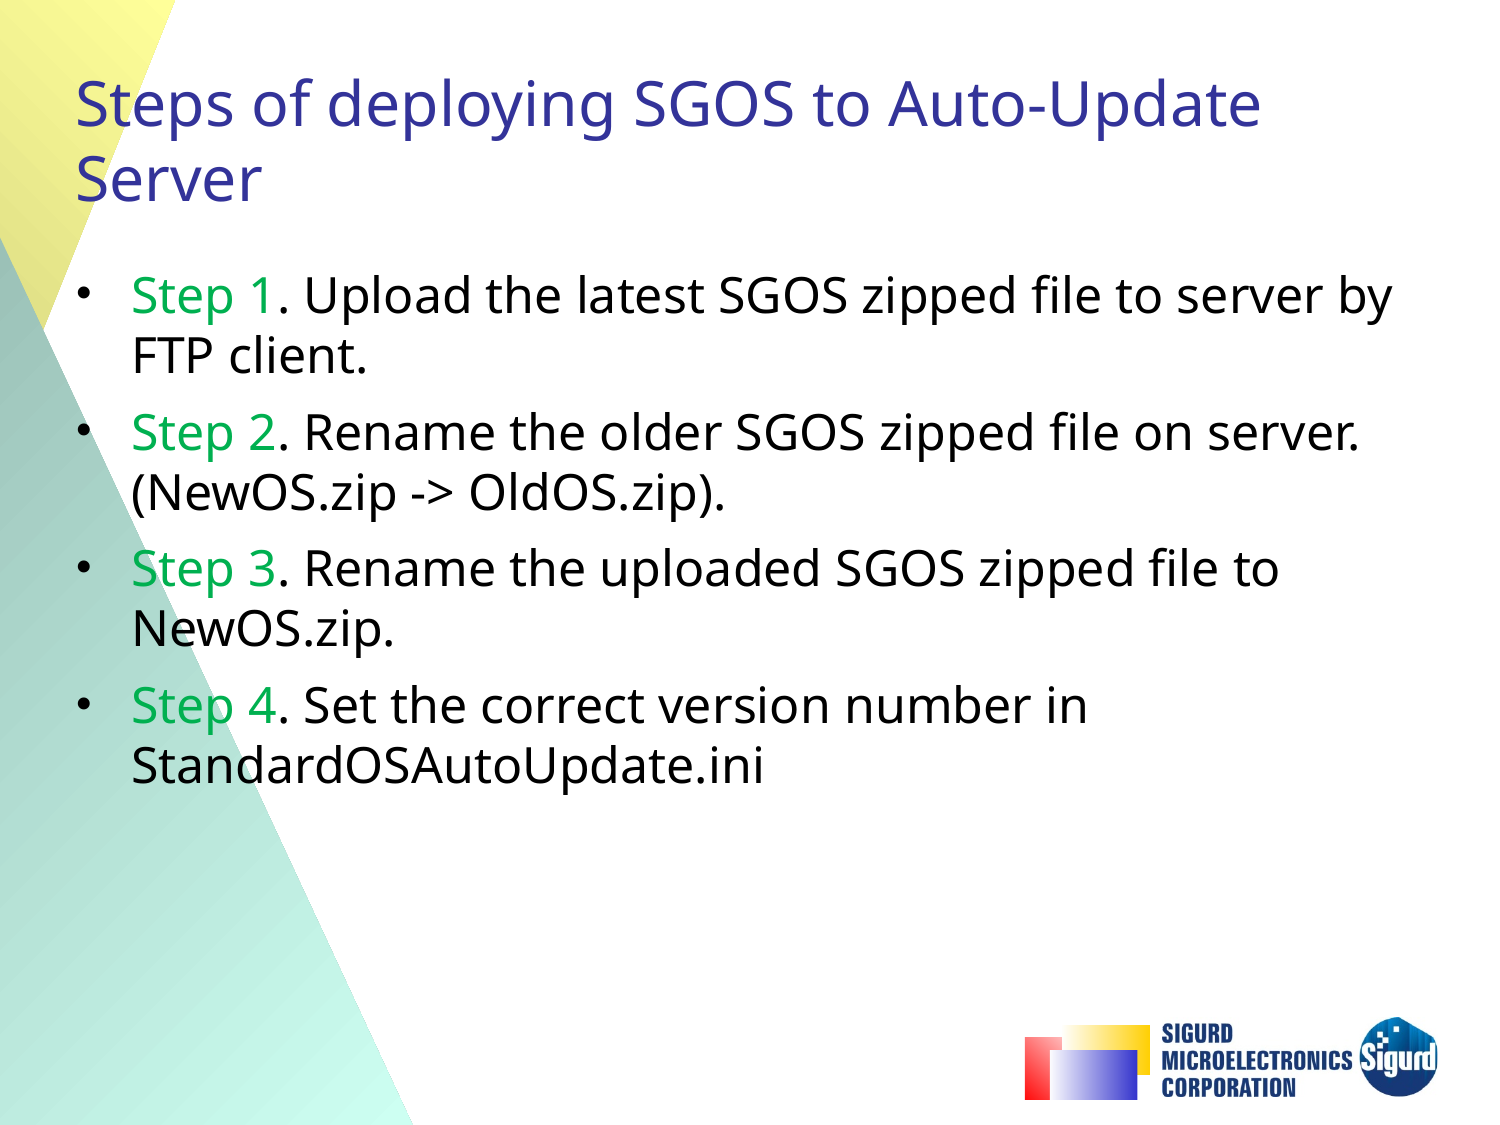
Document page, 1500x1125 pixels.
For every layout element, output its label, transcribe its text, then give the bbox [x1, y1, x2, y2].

list Step 1. Upload the latest SGOS zipped file to server by FTP client. Step 2. Rename the older SGOS zipped file on server. (NewOS.zip -> OldOS.zip). Step 3. Rename the uploaded SGOS zipped file to NewOS.zip. Step 4. Set the correct version number in StandardOSAutoUpdate.ini [74, 263, 1395, 916]
picture [1162, 1017, 1438, 1097]
title Steps of deploying SGOS to Auto-Update Server [74, 44, 1425, 233]
